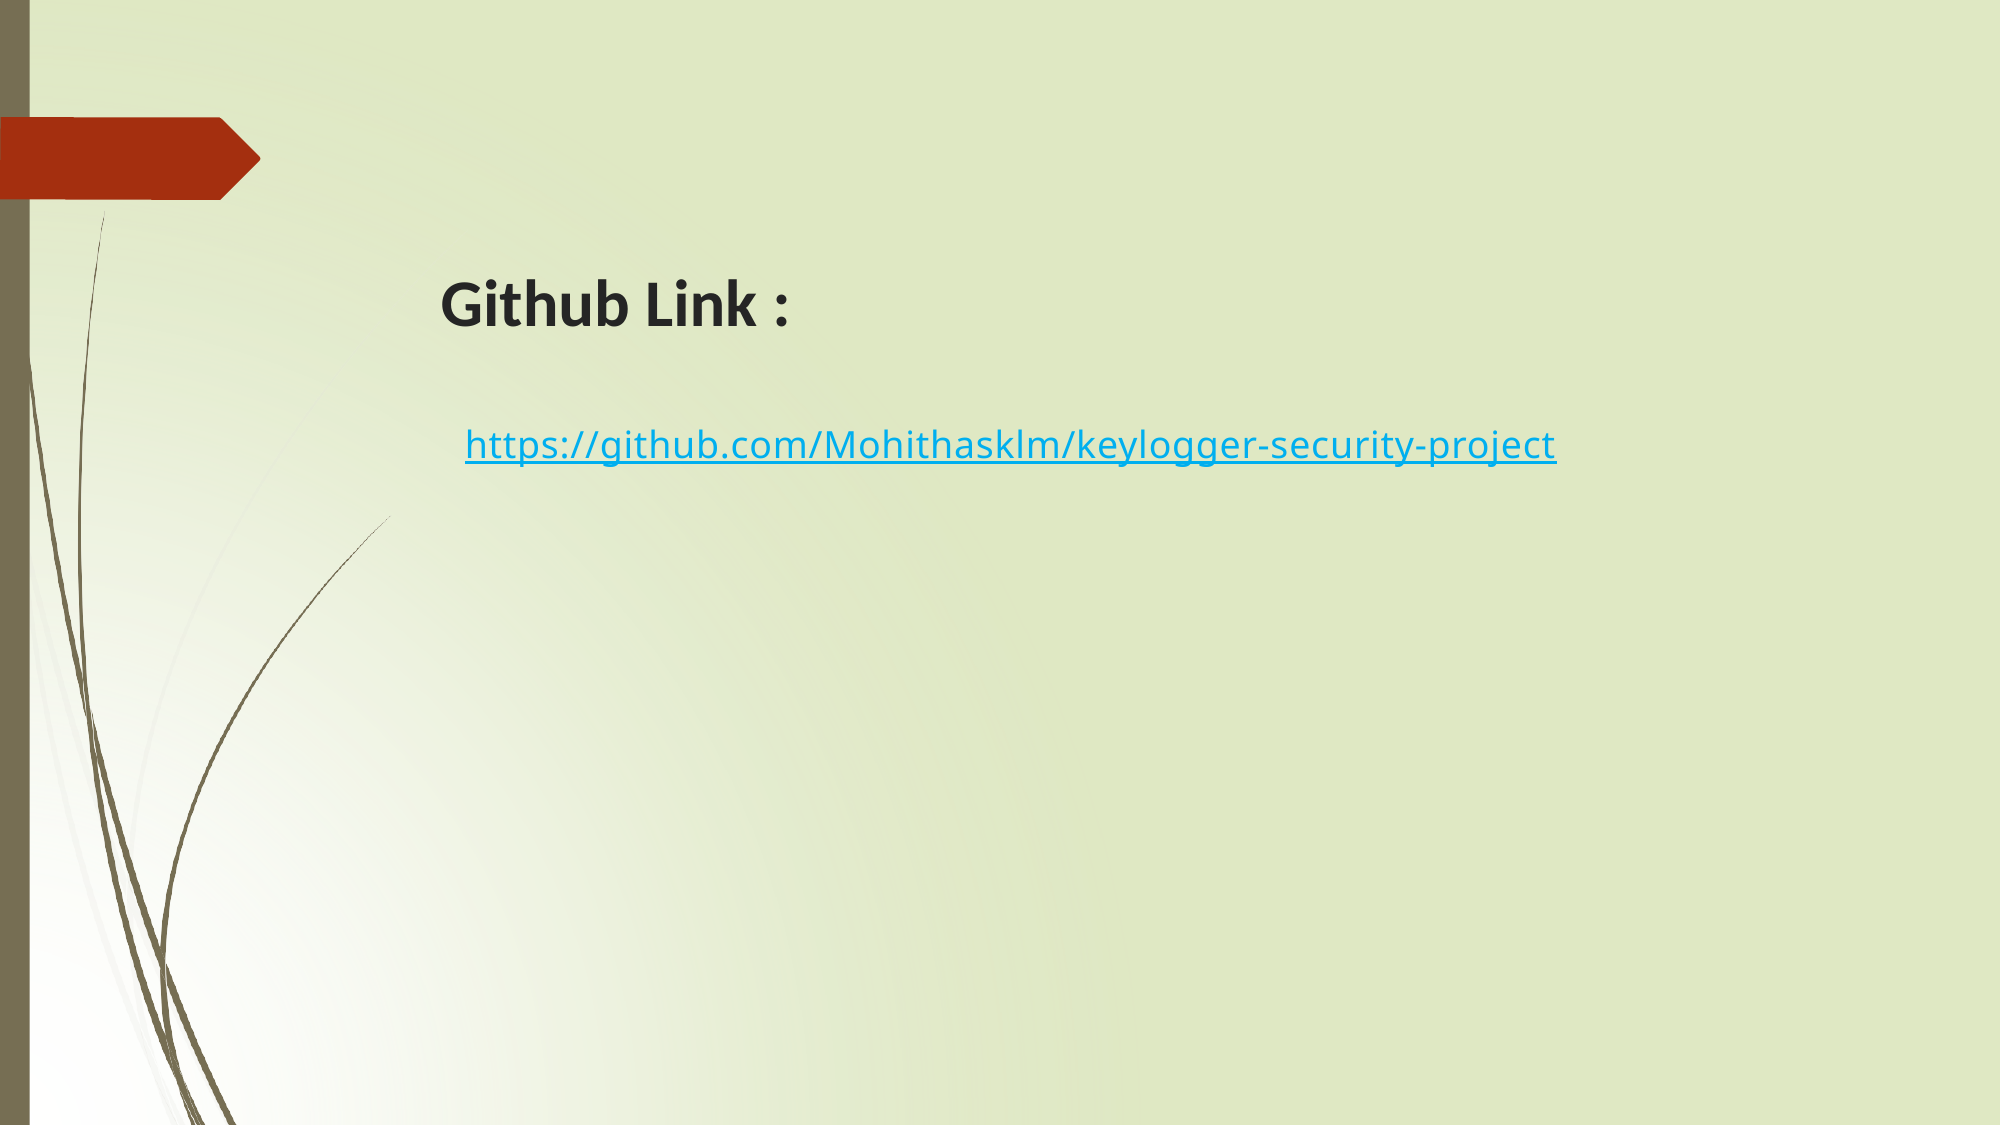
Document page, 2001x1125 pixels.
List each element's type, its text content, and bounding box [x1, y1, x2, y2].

text_box Github Link : [438, 256, 934, 340]
text_box https://github.com/Mohithasklm/keylogger-security-project [462, 418, 1808, 472]
picture [30, 0, 2000, 1125]
text_box [0, 117, 261, 200]
